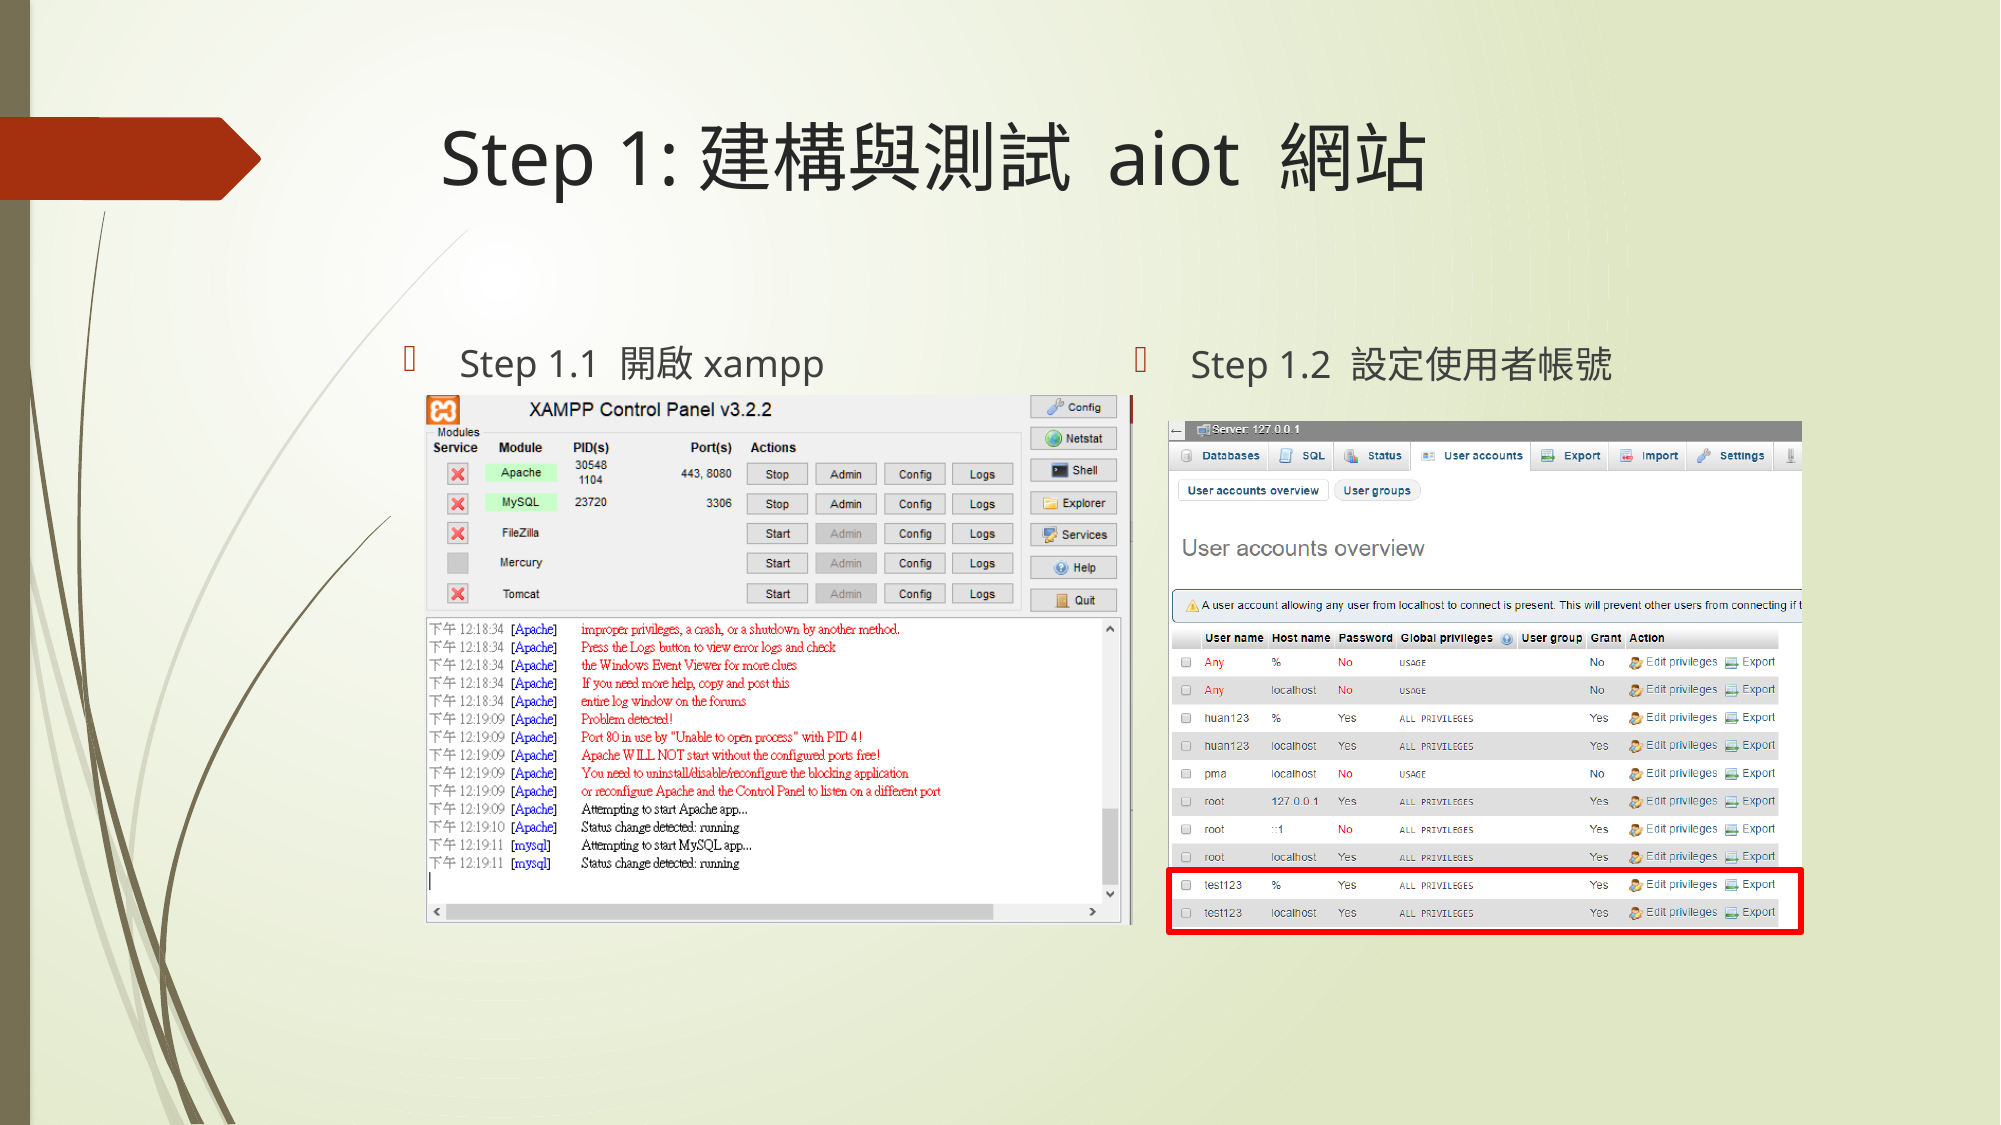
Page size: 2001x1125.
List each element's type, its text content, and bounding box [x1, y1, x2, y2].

text_box Step 1.2 設定使用者帳號 [1119, 333, 1827, 953]
text_box [1156, 312, 1864, 933]
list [424, 395, 1133, 925]
picture [1168, 421, 1802, 933]
title Step 1:建構與測試 aiot 網站 [425, 102, 1888, 313]
list Step 1.1 開啟xampp [388, 332, 1096, 952]
